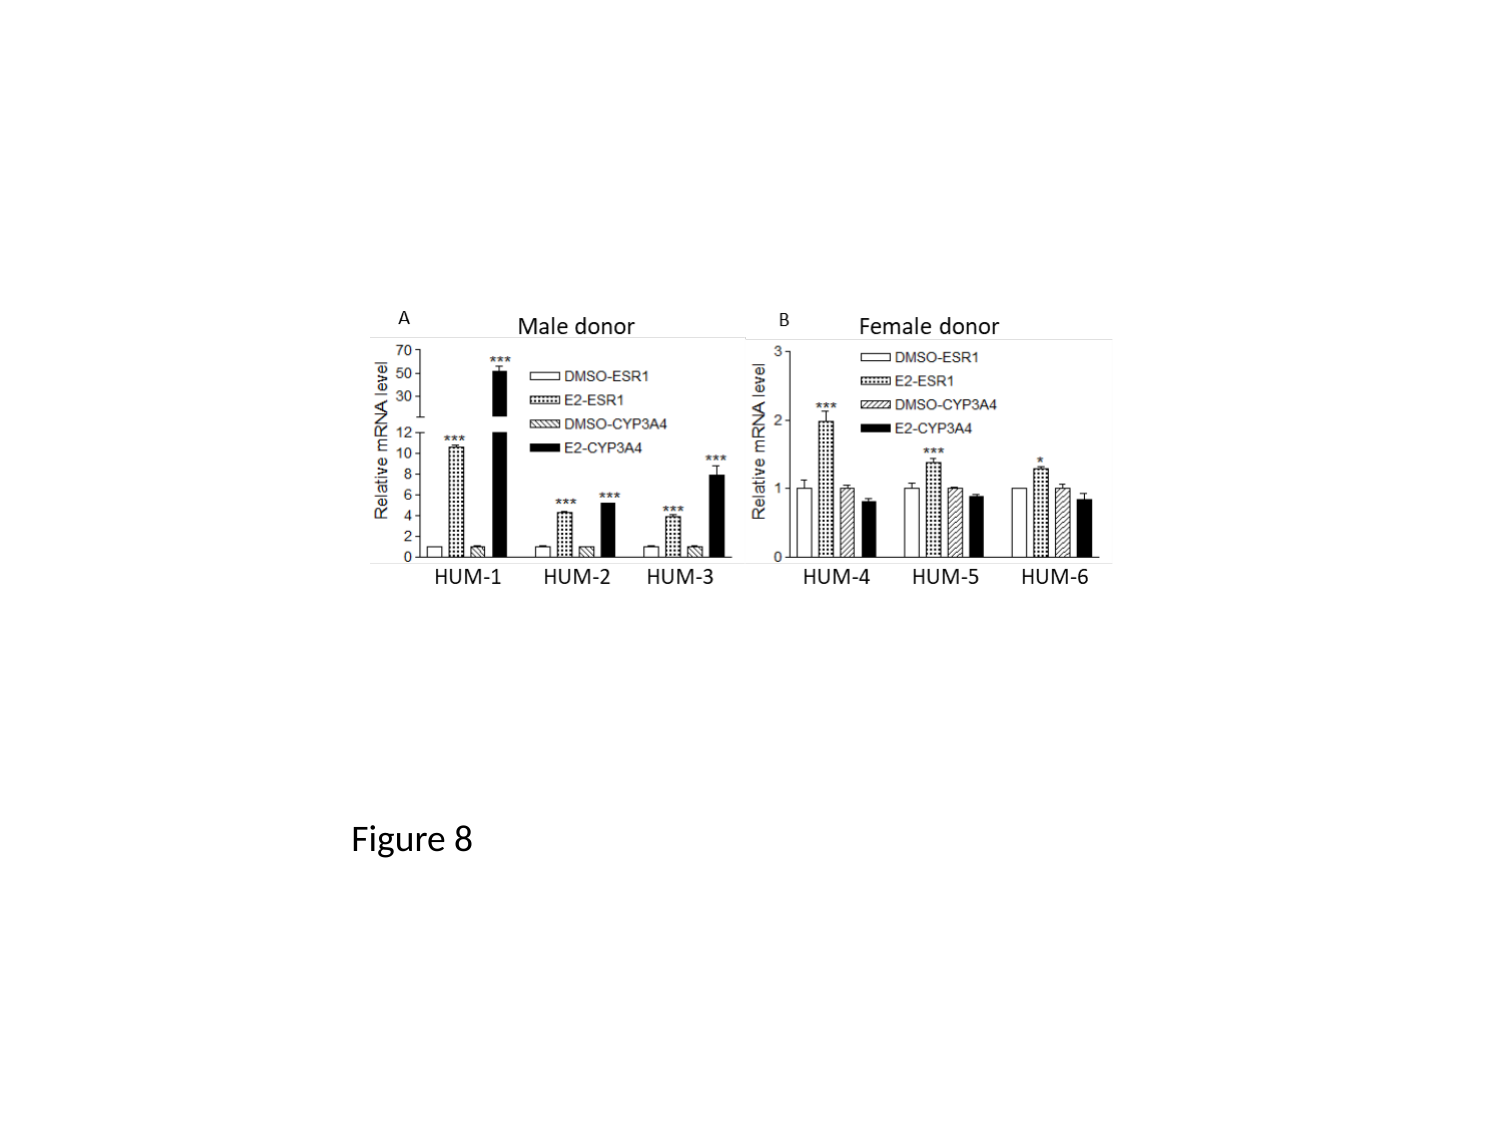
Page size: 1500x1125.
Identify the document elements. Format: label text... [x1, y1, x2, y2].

picture [370, 297, 1121, 605]
text_box Figure 8 [336, 806, 489, 867]
